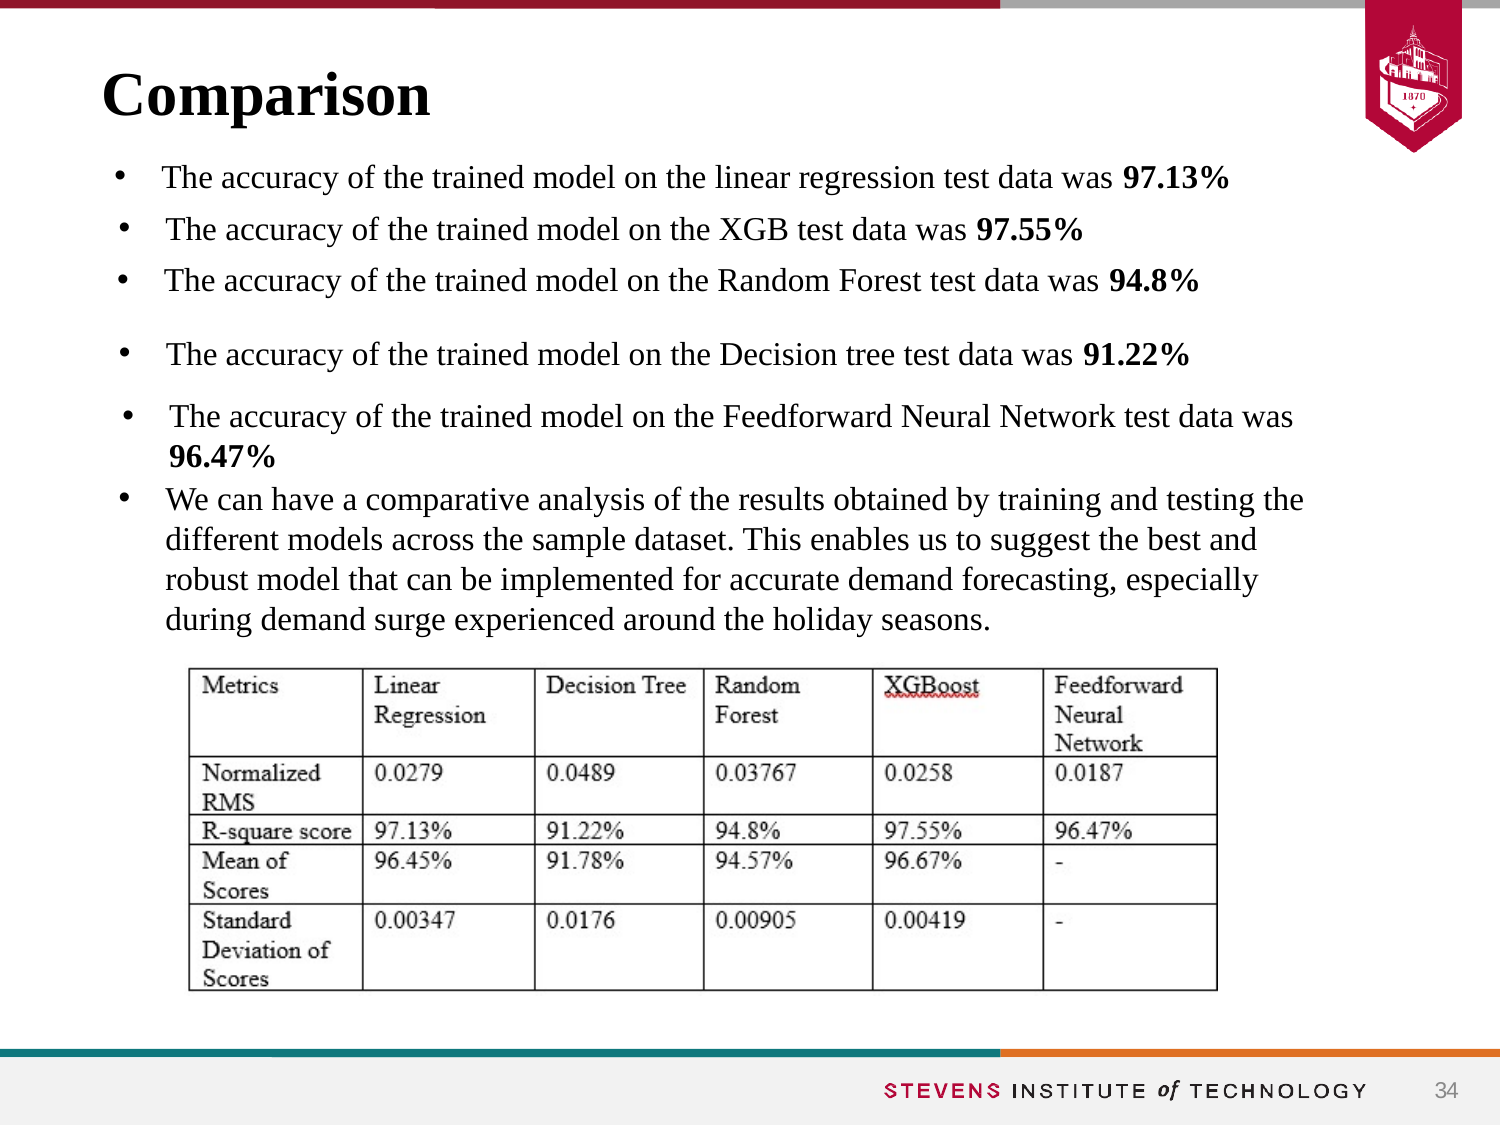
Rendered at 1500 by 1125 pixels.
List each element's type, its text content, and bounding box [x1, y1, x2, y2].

text_box The accuracy of the trained model on the Decision tree test data was 91.22% [104, 324, 1342, 380]
text_box The accuracy of the trained model on the Feedforward Neural Network test data was 96.47% [107, 387, 1345, 470]
title Comparison [57, 51, 1345, 242]
picture [1365, 0, 1462, 153]
slide_number 34 [1422, 1076, 1463, 1125]
text_box The accuracy of the trained model on the Random Forest test data was 94.8% [102, 251, 1340, 306]
text_box The accuracy of the trained model on the linear regression test data was 97.13% [99, 147, 1337, 203]
text_box The accuracy of the trained model on the XGB test data was 97.55% [103, 199, 1341, 255]
picture [1013, 1080, 1366, 1101]
picture [184, 662, 1218, 996]
text_box We can have a comparative analysis of the results obtained by training and testing the different models across the sample dataset. This enables us to suggest the best and robust model that can be implemented for accurate demand forecasting, especially during demand surge experienced around the holiday seasons. [103, 470, 1349, 645]
